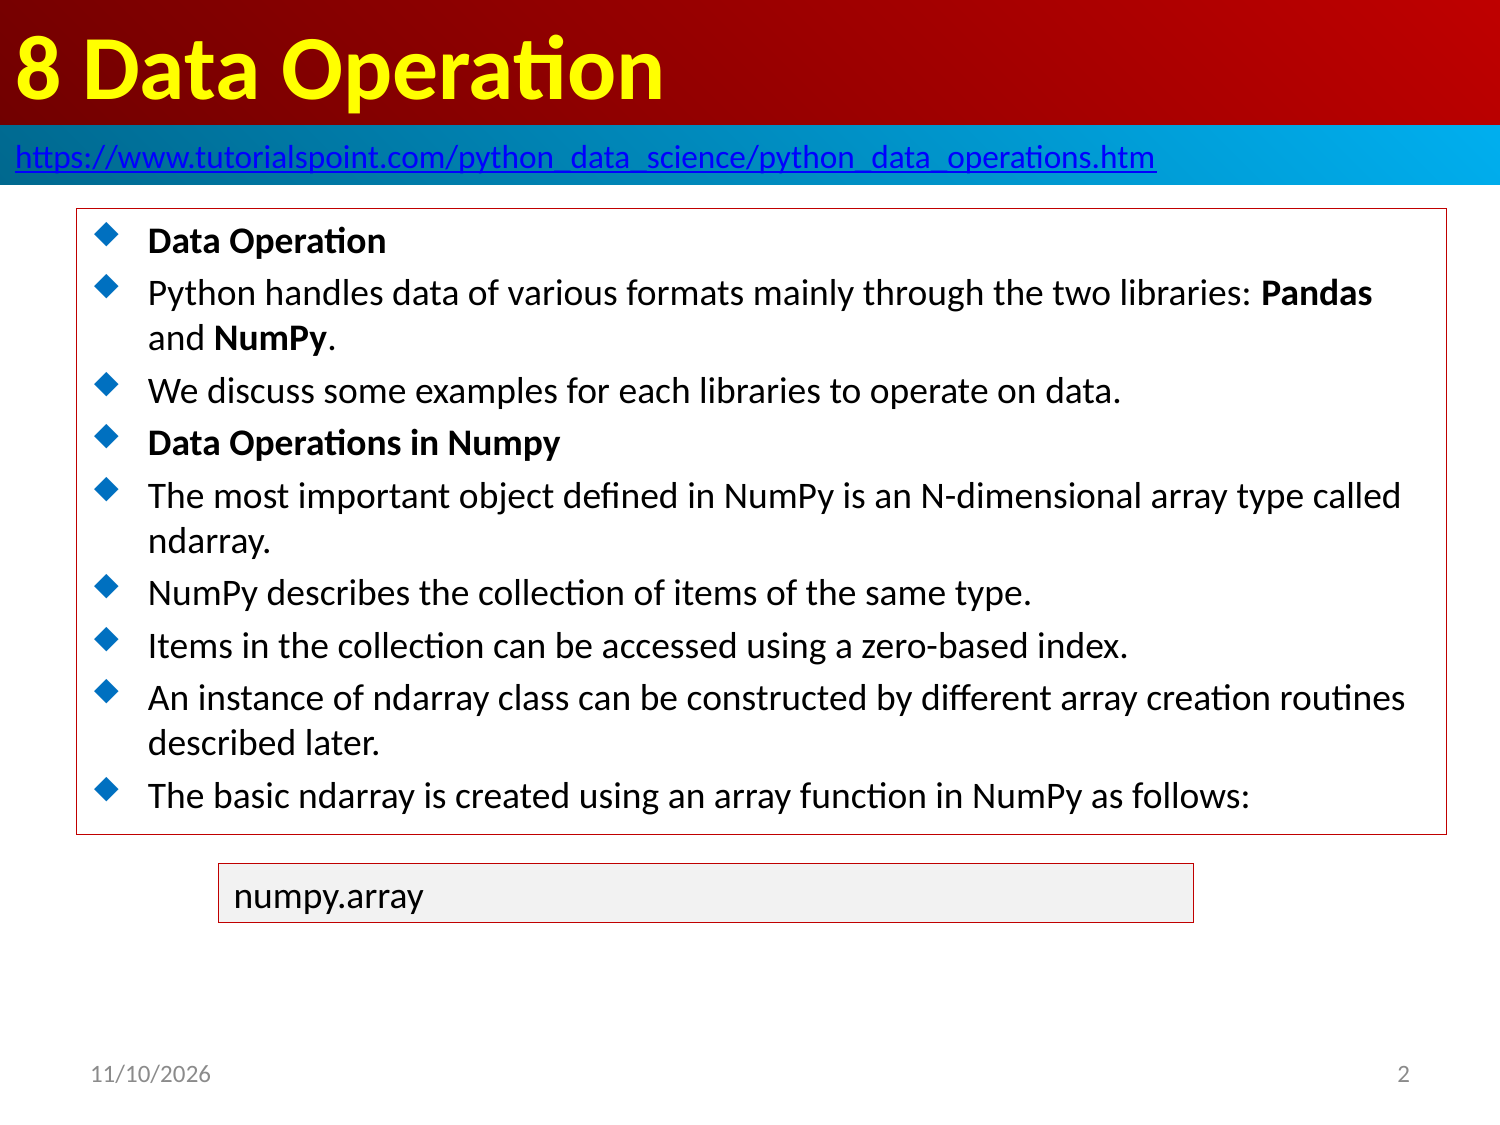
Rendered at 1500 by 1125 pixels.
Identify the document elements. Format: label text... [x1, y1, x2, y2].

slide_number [75, 1042, 425, 1103]
slide_number 2 [1074, 1042, 1425, 1103]
text_box numpy.array [218, 863, 1194, 923]
text_box https://www.tutorialspoint.com/python_data_science/python_data_operations.htm [0, 125, 1500, 185]
title 8 Data Operation [0, 0, 1500, 125]
subtitle Data Operation Python handles data of various formats mainly through the two libraries: Pandas and NumPy. We discuss some examples for each libraries to operate on data. Data Operations in Numpy The most important object defined in NumPy is an N-dimensional array type called ndarray. NumPy describes the collection of items of the same type. Items in the collection can be accessed using a zero-based index. An instance of ndarray class can be constructed by different array creation routines described later. The basic ndarray is created using an array function in NumPy as follows: [76, 208, 1447, 835]
